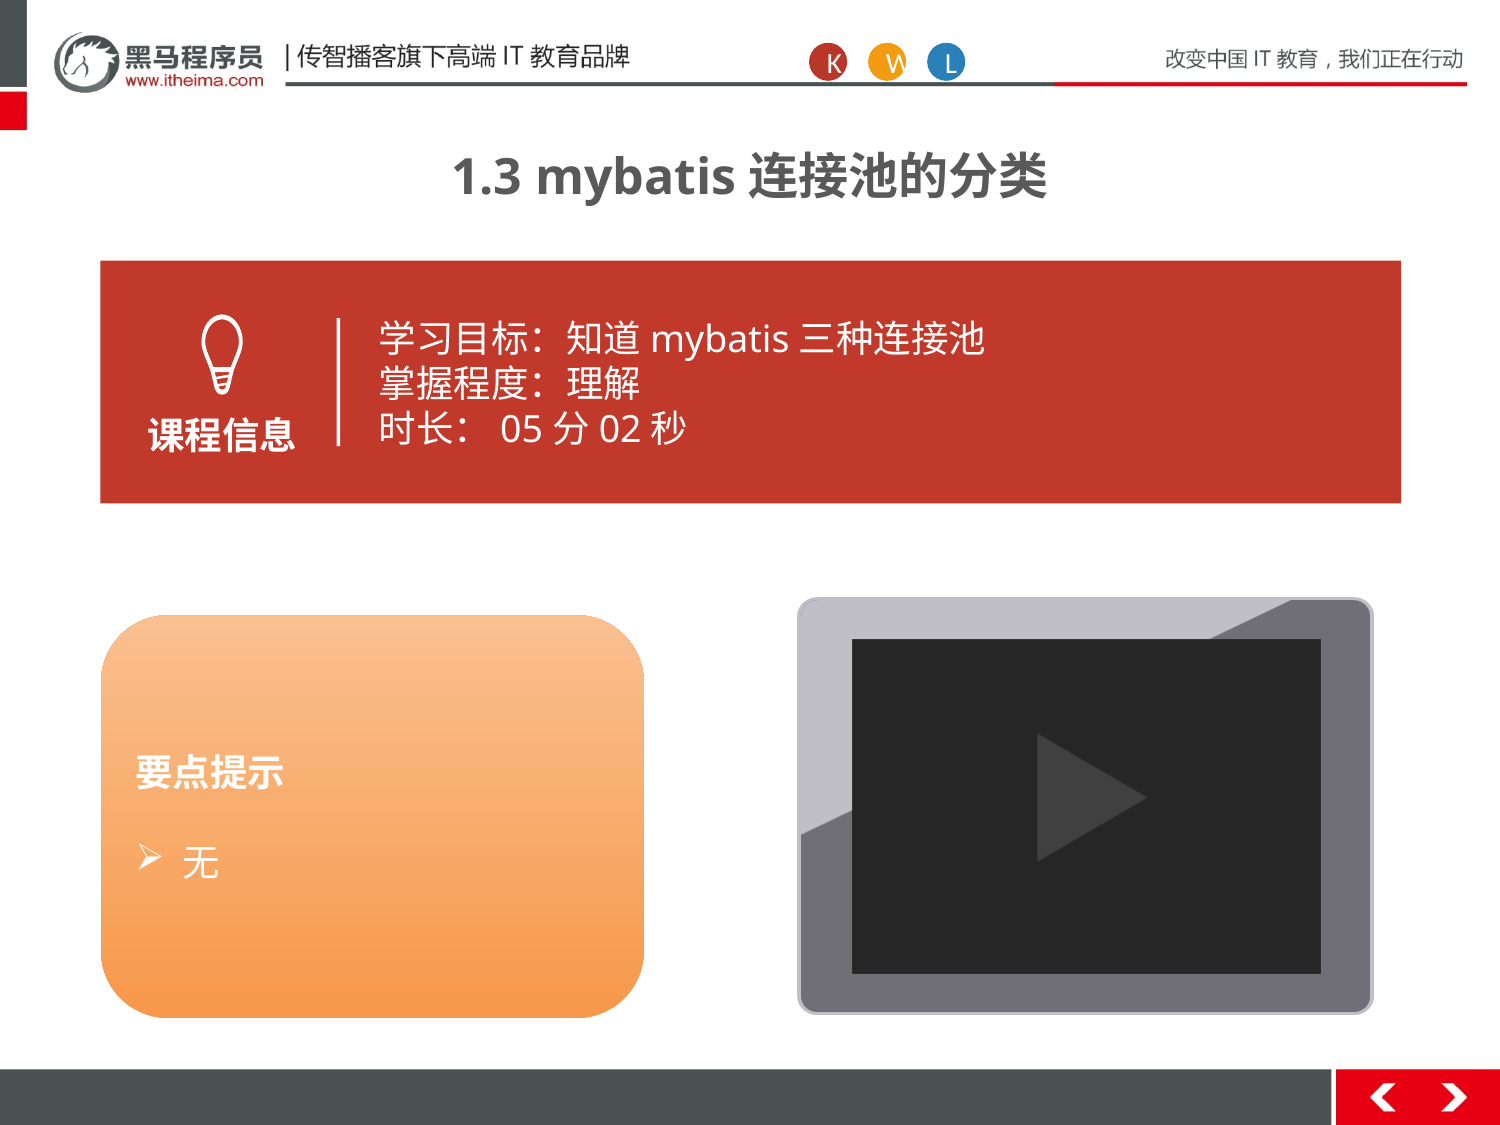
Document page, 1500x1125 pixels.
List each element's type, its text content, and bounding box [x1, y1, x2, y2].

text_box 学习目标：知道mybatis三种连接池 掌握程度：理解 时长：05分02秒 [364, 307, 1317, 458]
text_box 要点提示 无 [100, 615, 644, 1019]
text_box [130, 314, 314, 466]
text_box 1.3 mybatis连接池的分类 [0, 137, 1500, 209]
text_box W [866, 40, 909, 83]
text_box [335, 316, 342, 448]
text_box [98, 258, 1403, 505]
text_box K [806, 40, 850, 83]
picture [0, 209, 1500, 1125]
picture [0, 0, 1500, 137]
text_box L [925, 40, 968, 83]
